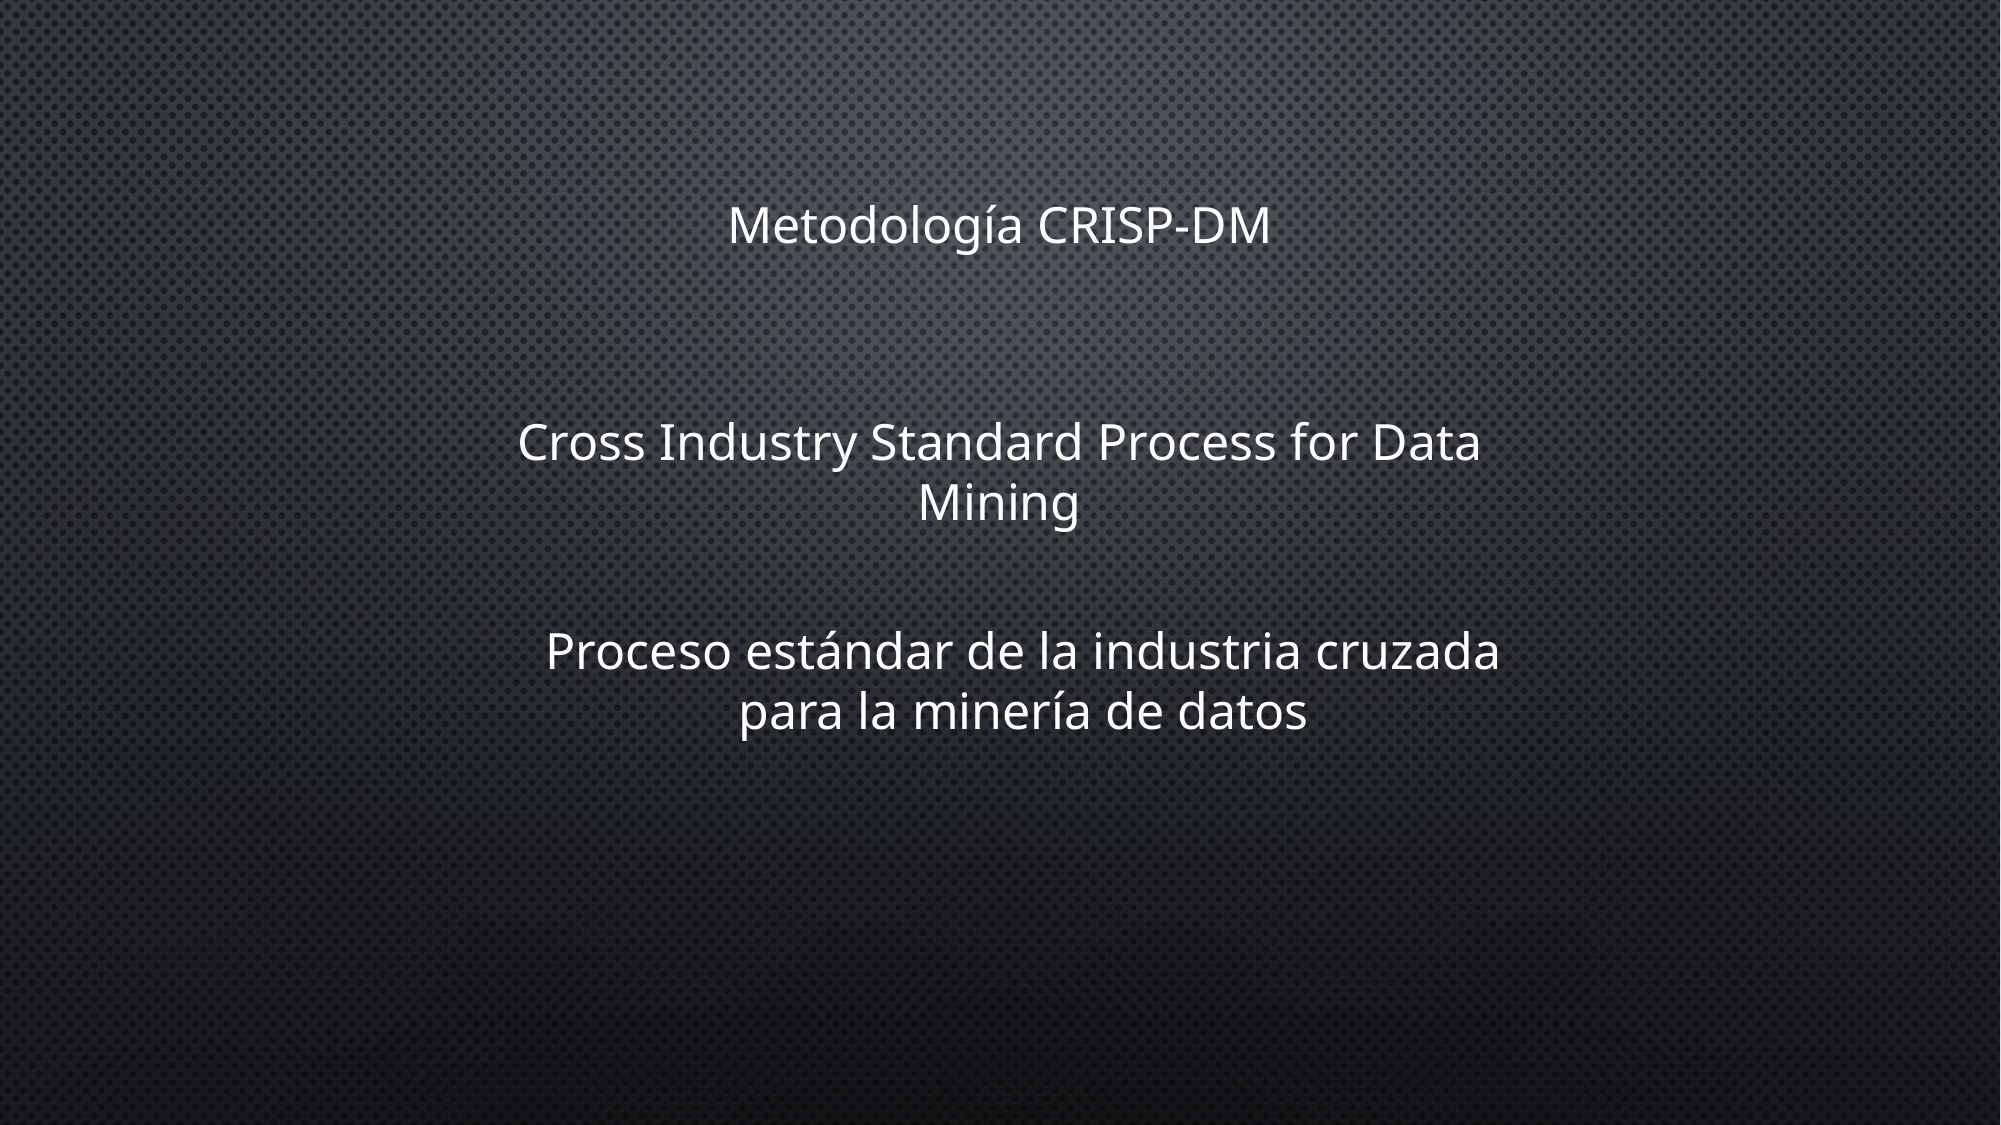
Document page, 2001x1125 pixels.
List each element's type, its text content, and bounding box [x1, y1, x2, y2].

text_box Proceso estándar de la industria cruzada para la minería de datos [500, 612, 1548, 747]
text_box Cross Industry Standard Process for Data Mining [500, 402, 1500, 538]
text_box Metodología CRISP-DM [500, 186, 1500, 261]
